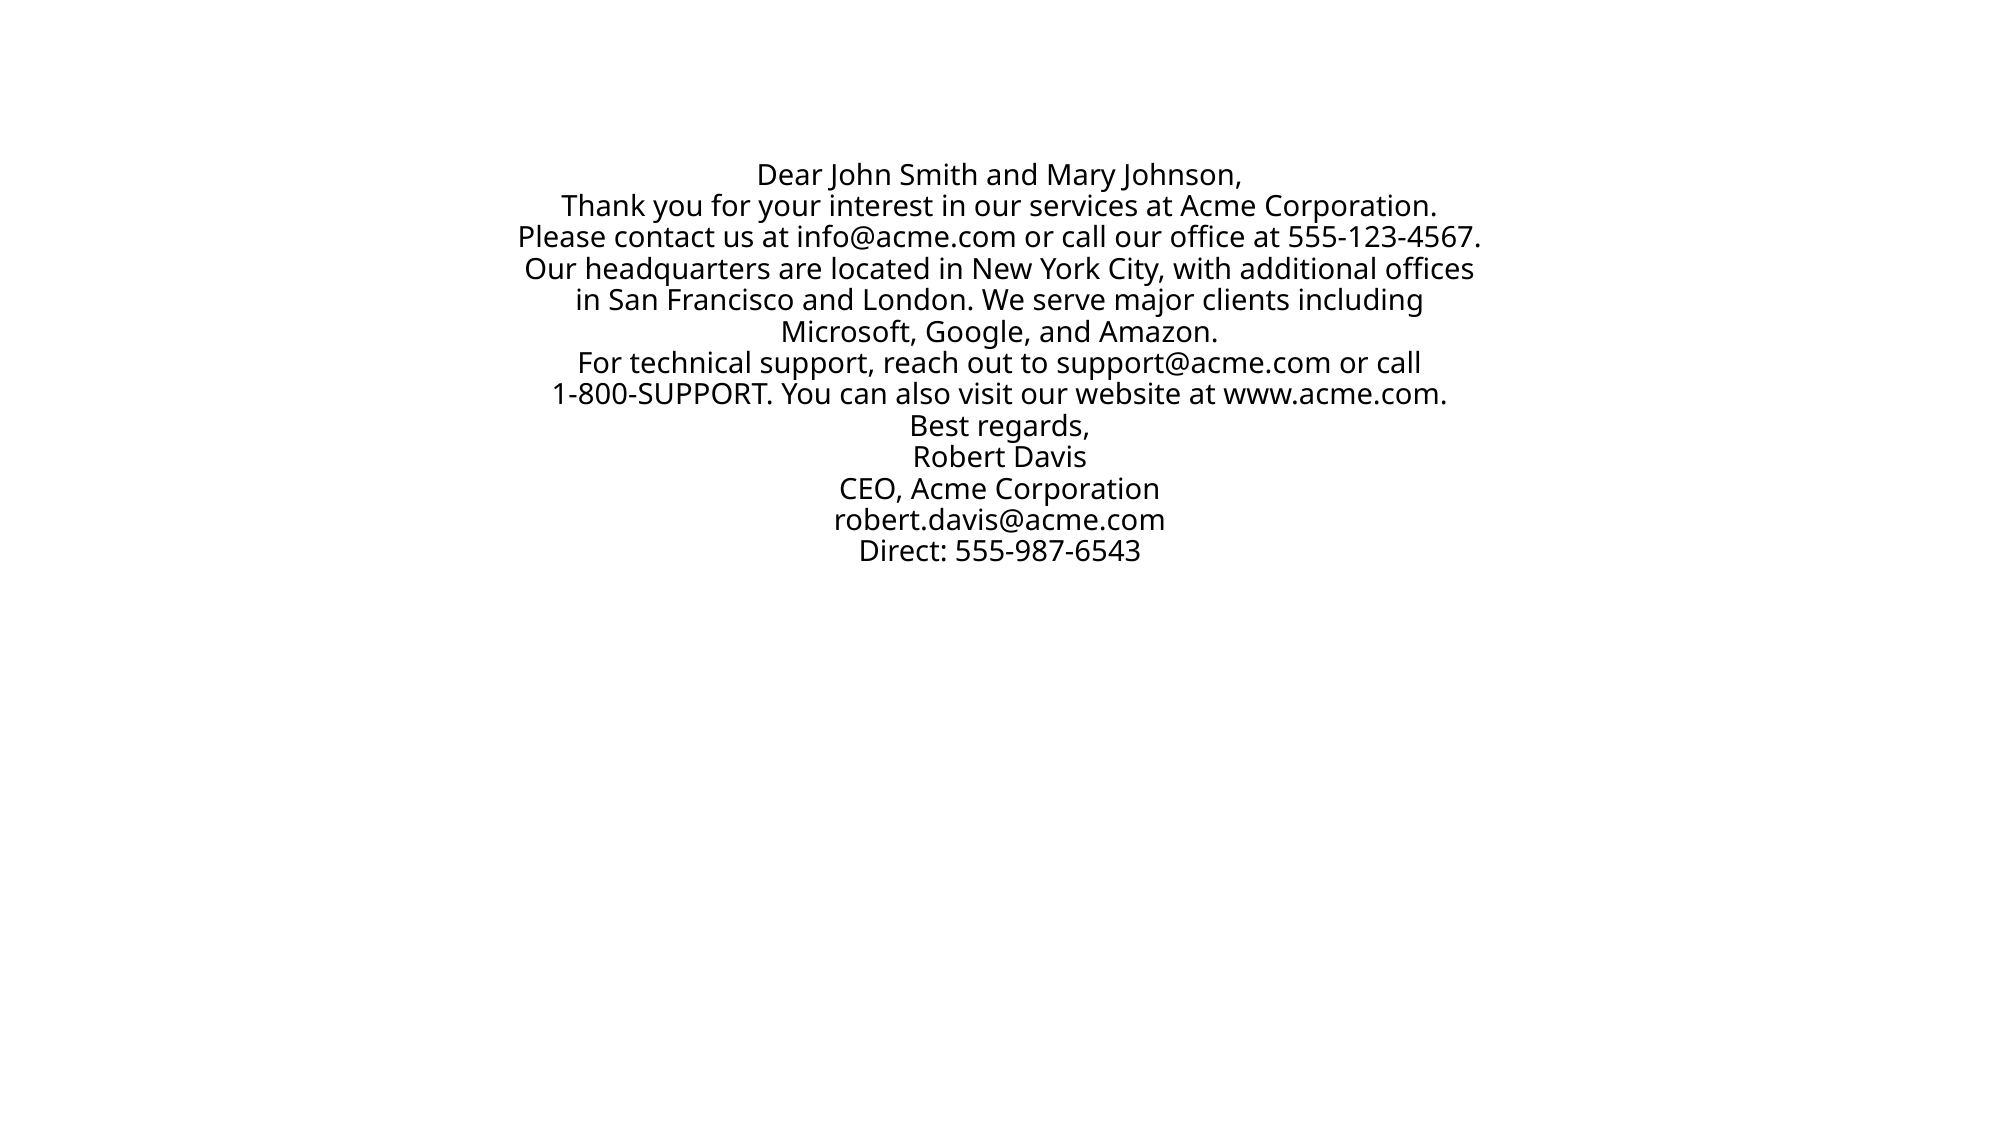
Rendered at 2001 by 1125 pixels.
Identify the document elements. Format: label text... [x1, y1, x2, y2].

title Dear John Smith and Mary Johnson, Thank you for your interest in our services at Acme Corporation. Please contact us at info@acme.com or call our office at 555-123-4567. Our headquarters are located in New York City, with additional offices in San Francisco and London. We serve major clients including Microsoft, Google, and Amazon. For technical support, reach out to support@acme.com or call 1-800-SUPPORT. You can also visit our website at www.acme.com. Best regards, Robert Davis CEO, Acme Corporation robert.davis@acme.com Direct: 555-987-6543 [249, 184, 1750, 576]
